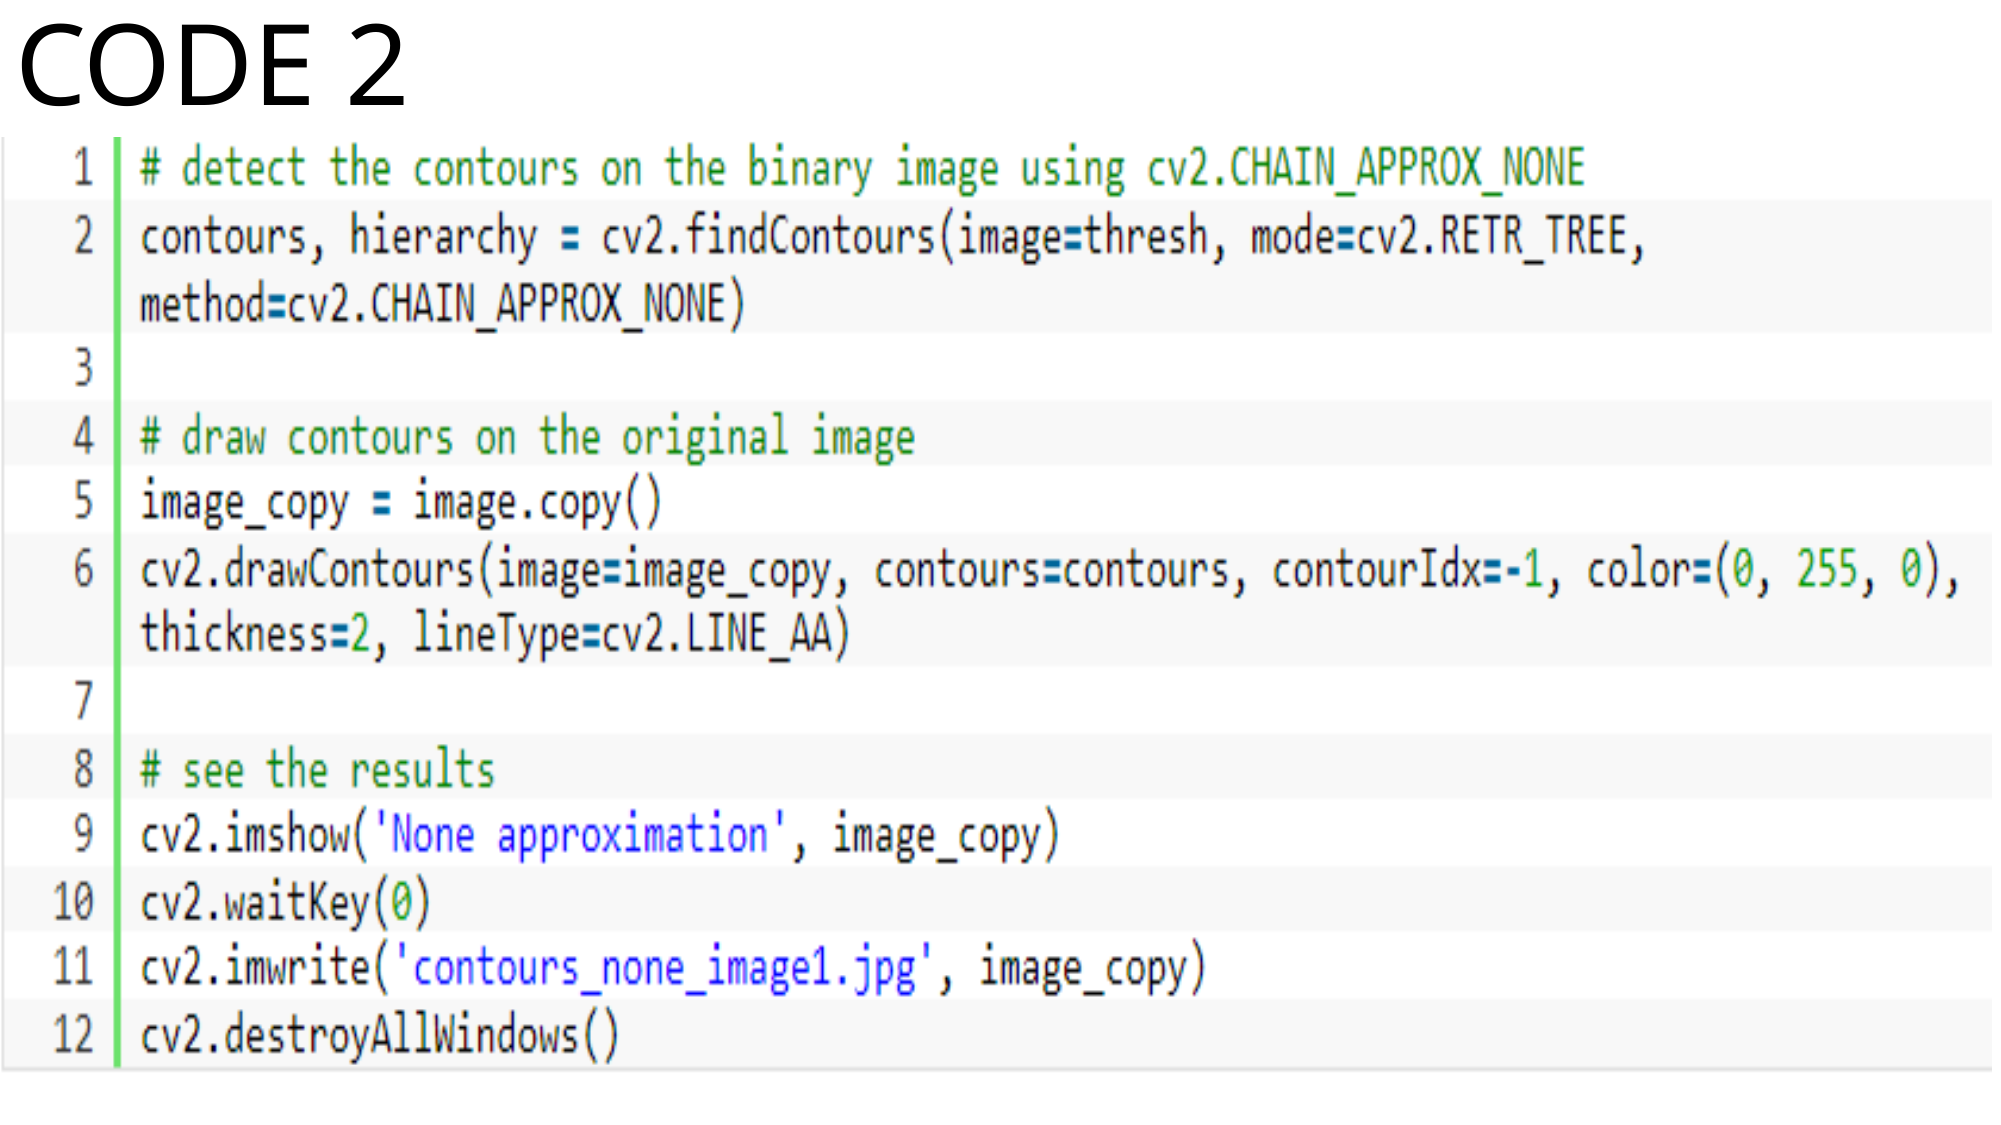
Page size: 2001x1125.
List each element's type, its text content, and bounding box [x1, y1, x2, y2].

title Code 2 [0, 0, 1650, 137]
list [8, 144, 1990, 1098]
